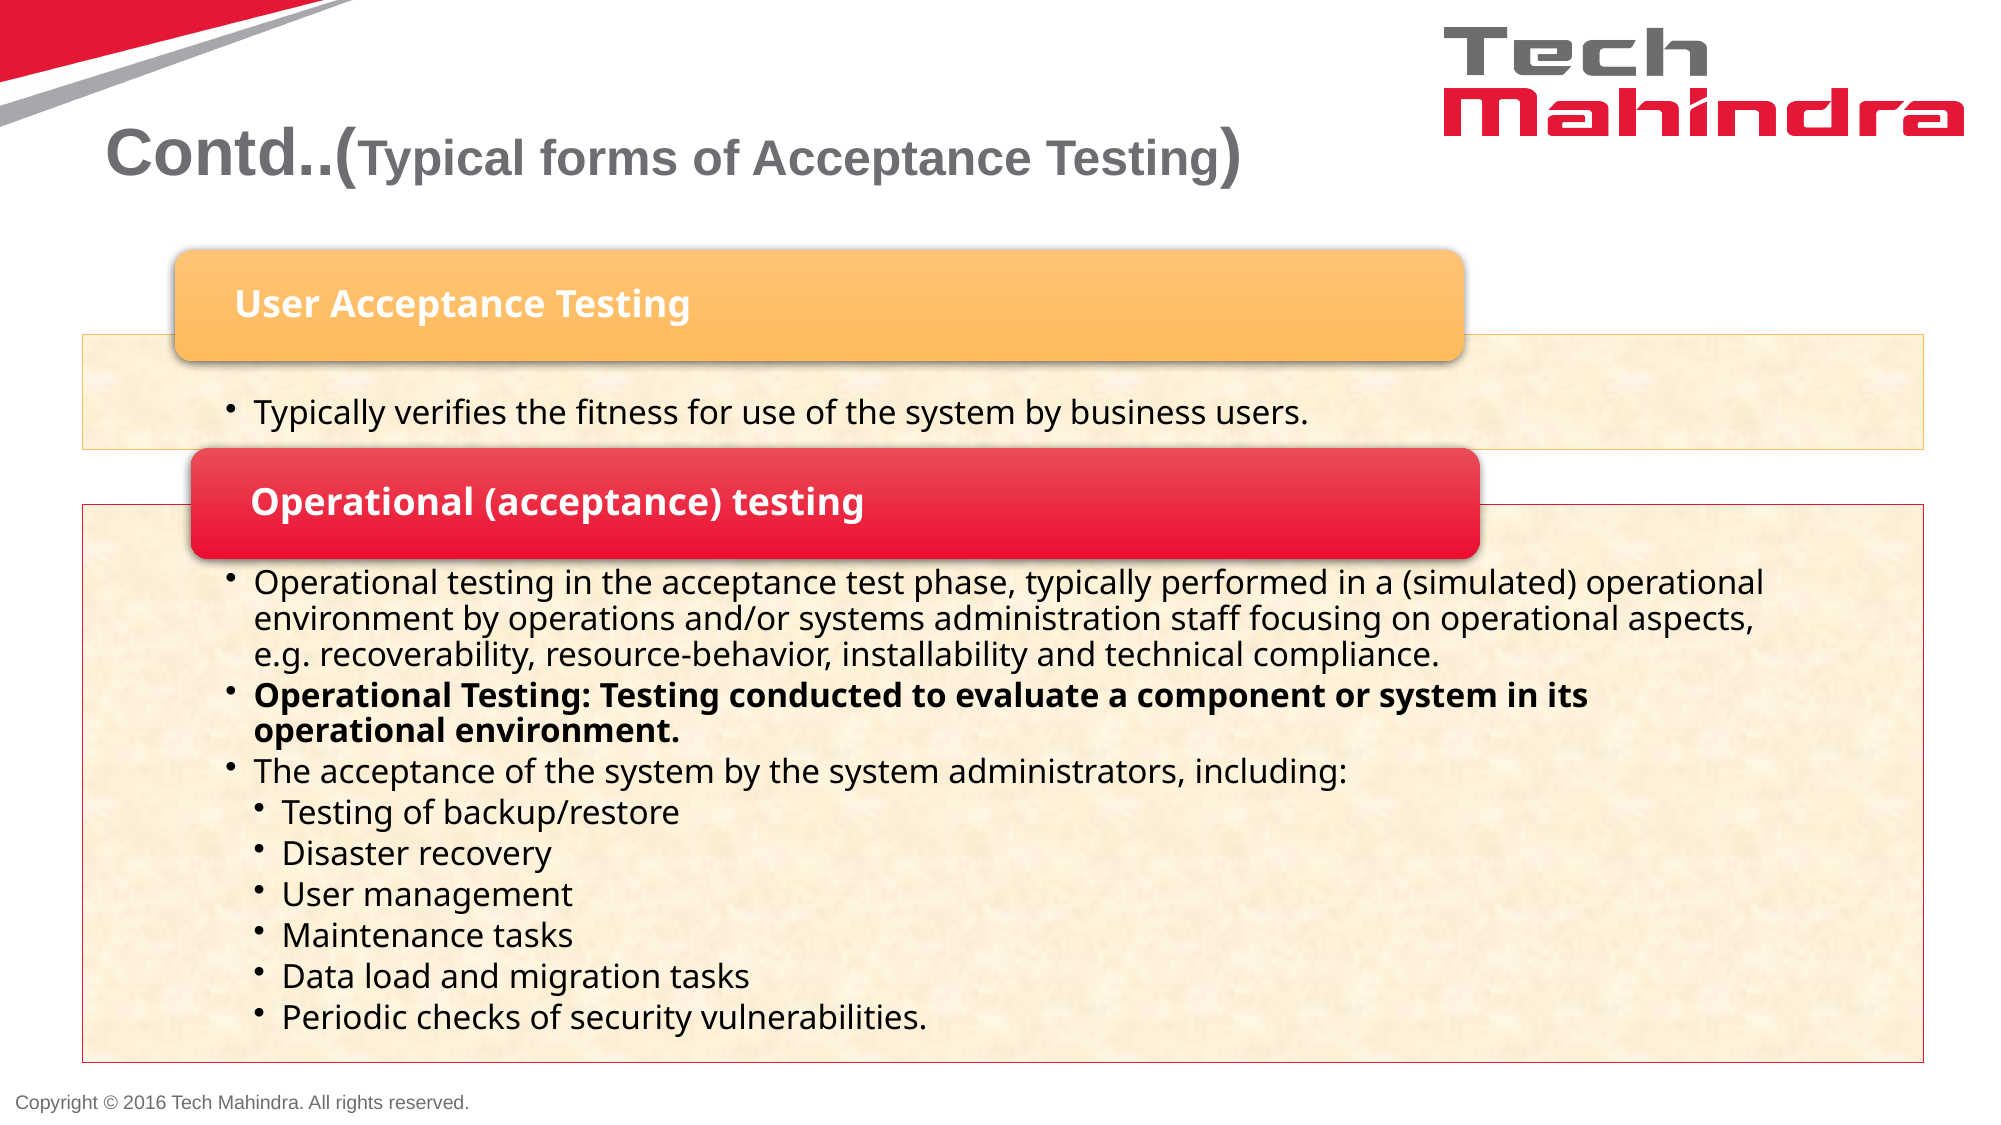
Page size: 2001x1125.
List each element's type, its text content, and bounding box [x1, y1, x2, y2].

picture [1444, 27, 1964, 136]
footer Copyright © 2016 Tech Mahindra. All rights reserved. [0, 1084, 500, 1120]
picture [0, 0, 355, 127]
title Contd..(Typical forms of Acceptance Testing) [104, 117, 1905, 199]
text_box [82, 242, 1924, 1063]
